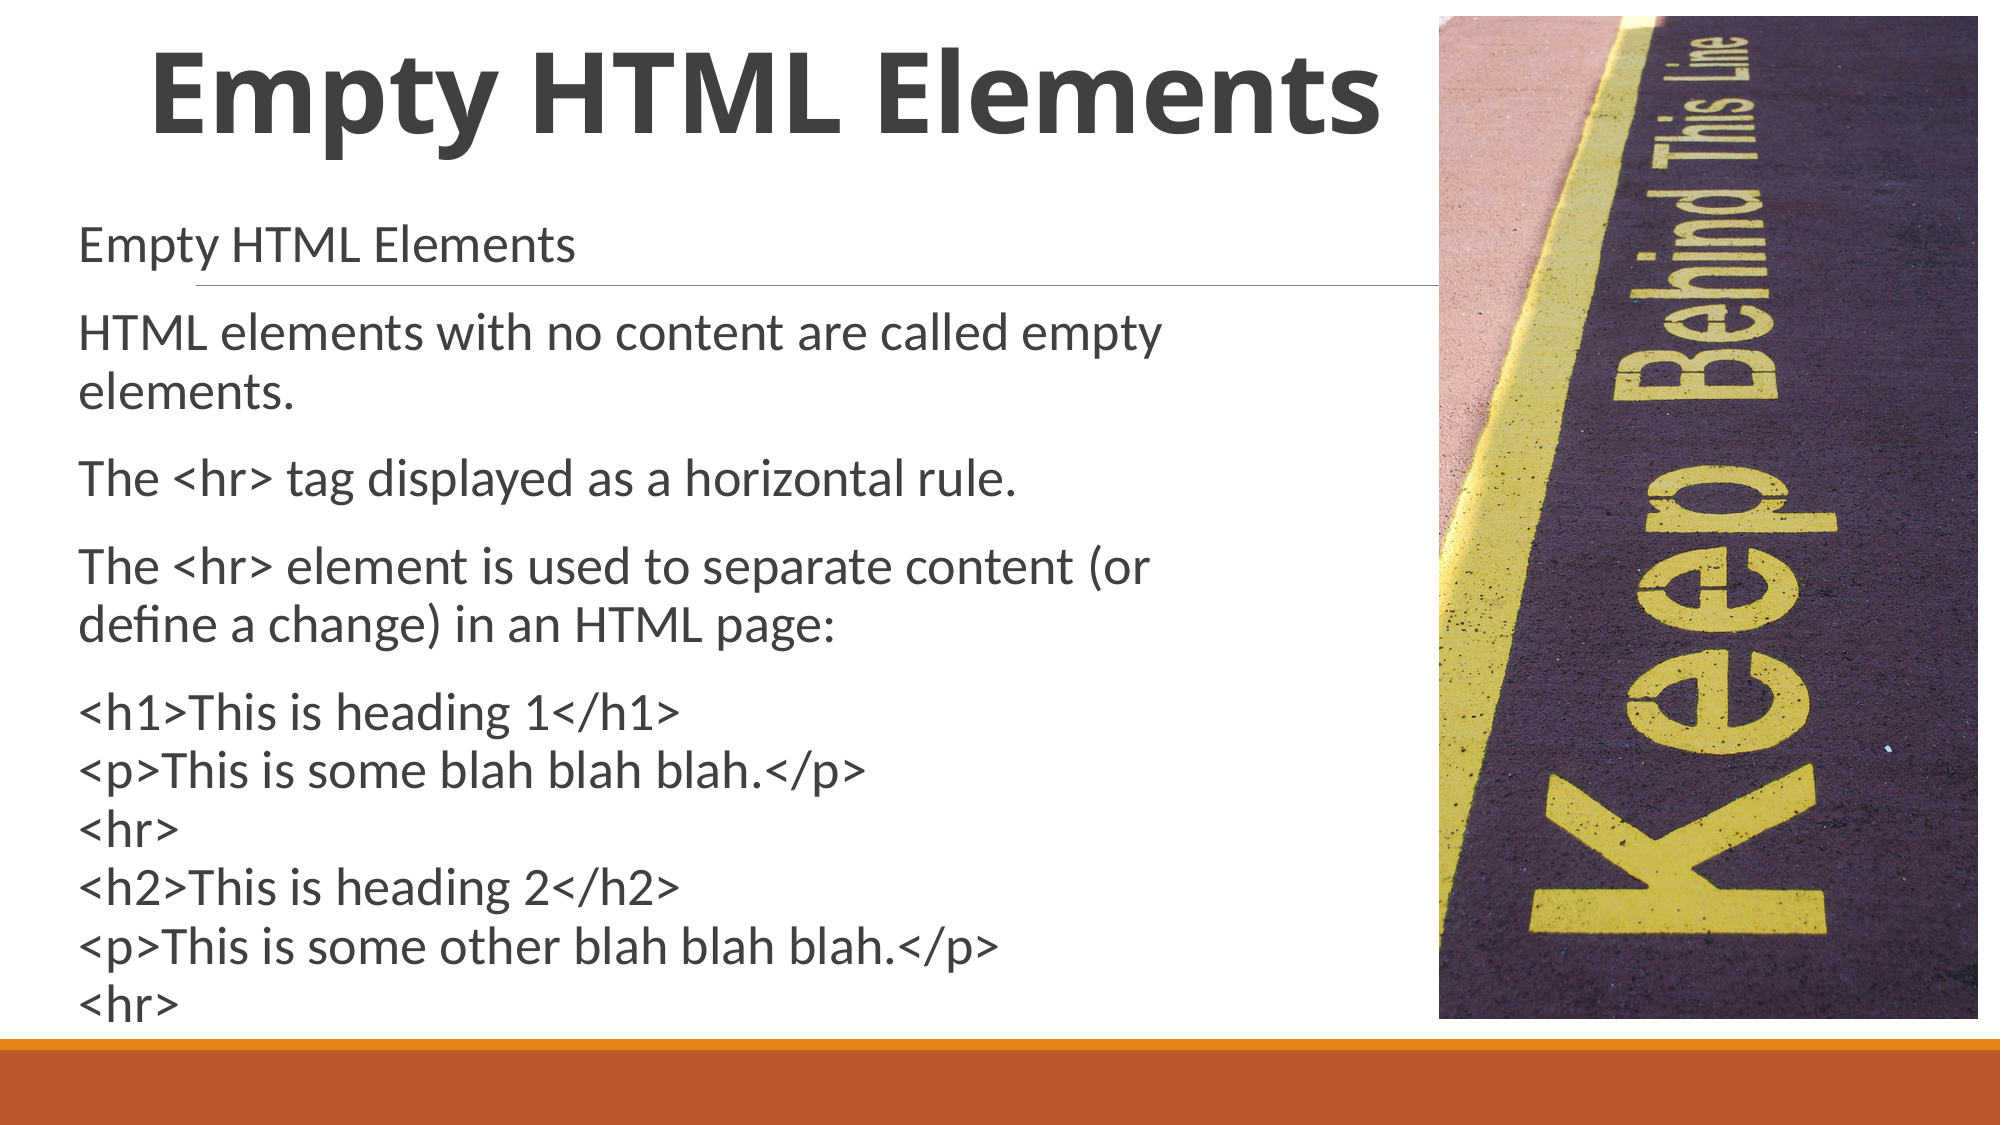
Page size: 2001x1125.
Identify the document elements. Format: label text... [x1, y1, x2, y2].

picture [1438, 15, 1978, 1020]
title Empty HTML Elements [131, 84, 1436, 164]
list Empty HTML Elements HTML elements with no content are called empty elements. The <hr> tag displayed as a horizontal rule. The <hr> element is used to separate content (or define a change) in an HTML page: <h1>This is heading 1</h1> <p>This is some blah blah blah.</p> <hr> <h2>This is heading 2</h2> <p>This is some other blah blah blah.</p> <hr> [63, 208, 1285, 1005]
